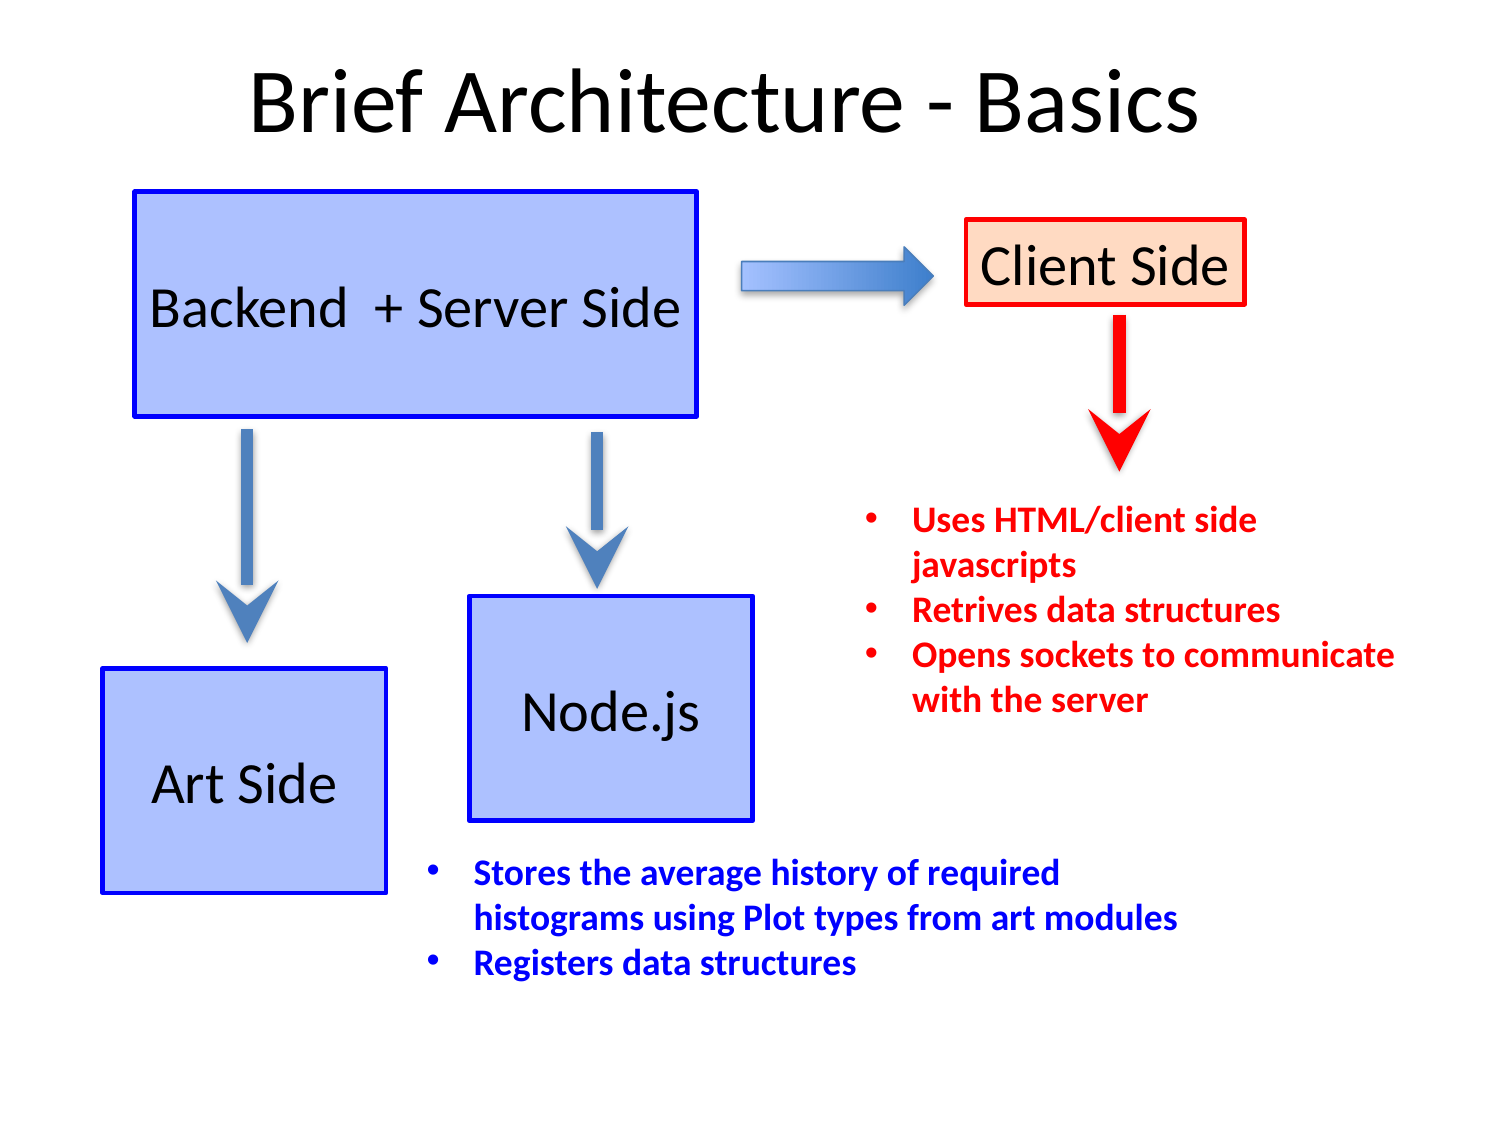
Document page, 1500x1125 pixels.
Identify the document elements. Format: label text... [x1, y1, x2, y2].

text_box Uses HTML/client side javascripts Retrives data structures Opens sockets to communicate with the server [850, 487, 1425, 728]
title Brief Architecture - Basics [87, 0, 1363, 193]
text_box Client Side [966, 219, 1245, 305]
text_box Art Side [102, 668, 386, 893]
text_box Stores the average history of required histograms using Plot types from art modules Registers data structures [411, 840, 1225, 1035]
text_box Backend + Server Side [134, 191, 697, 417]
text_box Node.js [469, 596, 753, 821]
text_box [740, 246, 934, 306]
